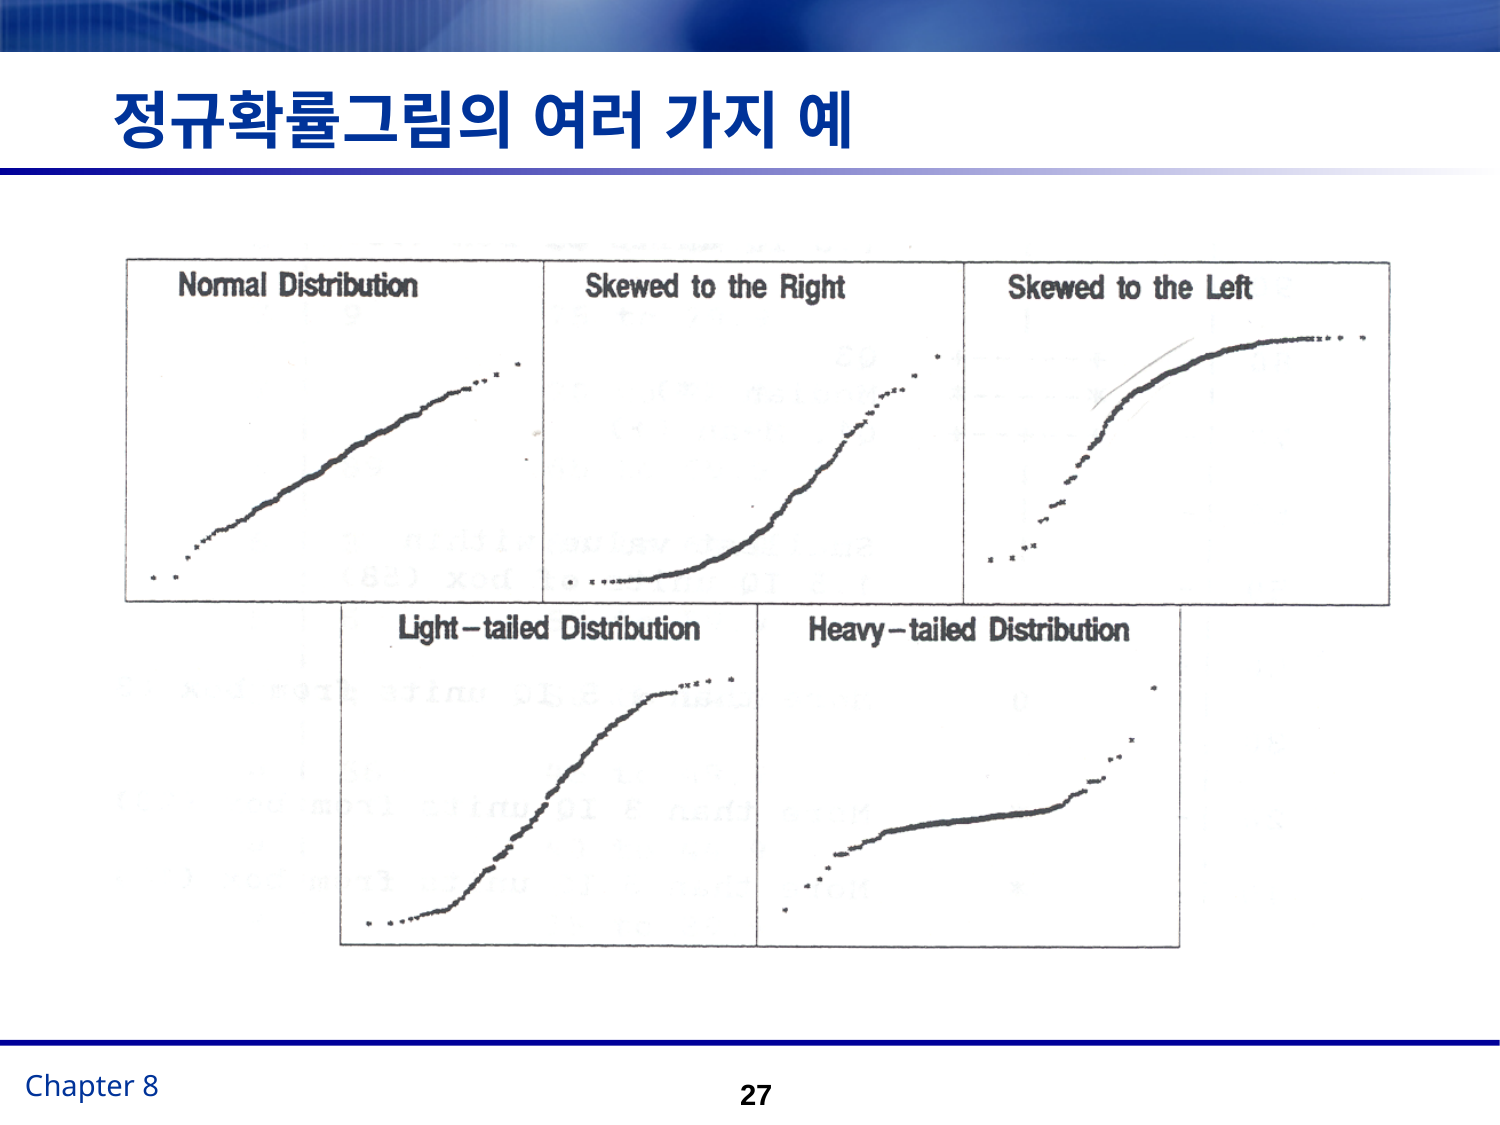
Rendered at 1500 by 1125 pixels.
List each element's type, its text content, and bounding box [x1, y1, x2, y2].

slide_number 27 [699, 1062, 788, 1125]
title 정규확률그림의 여러 가지 예 [112, 75, 1500, 188]
picture [0, 0, 1500, 52]
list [112, 243, 1401, 957]
